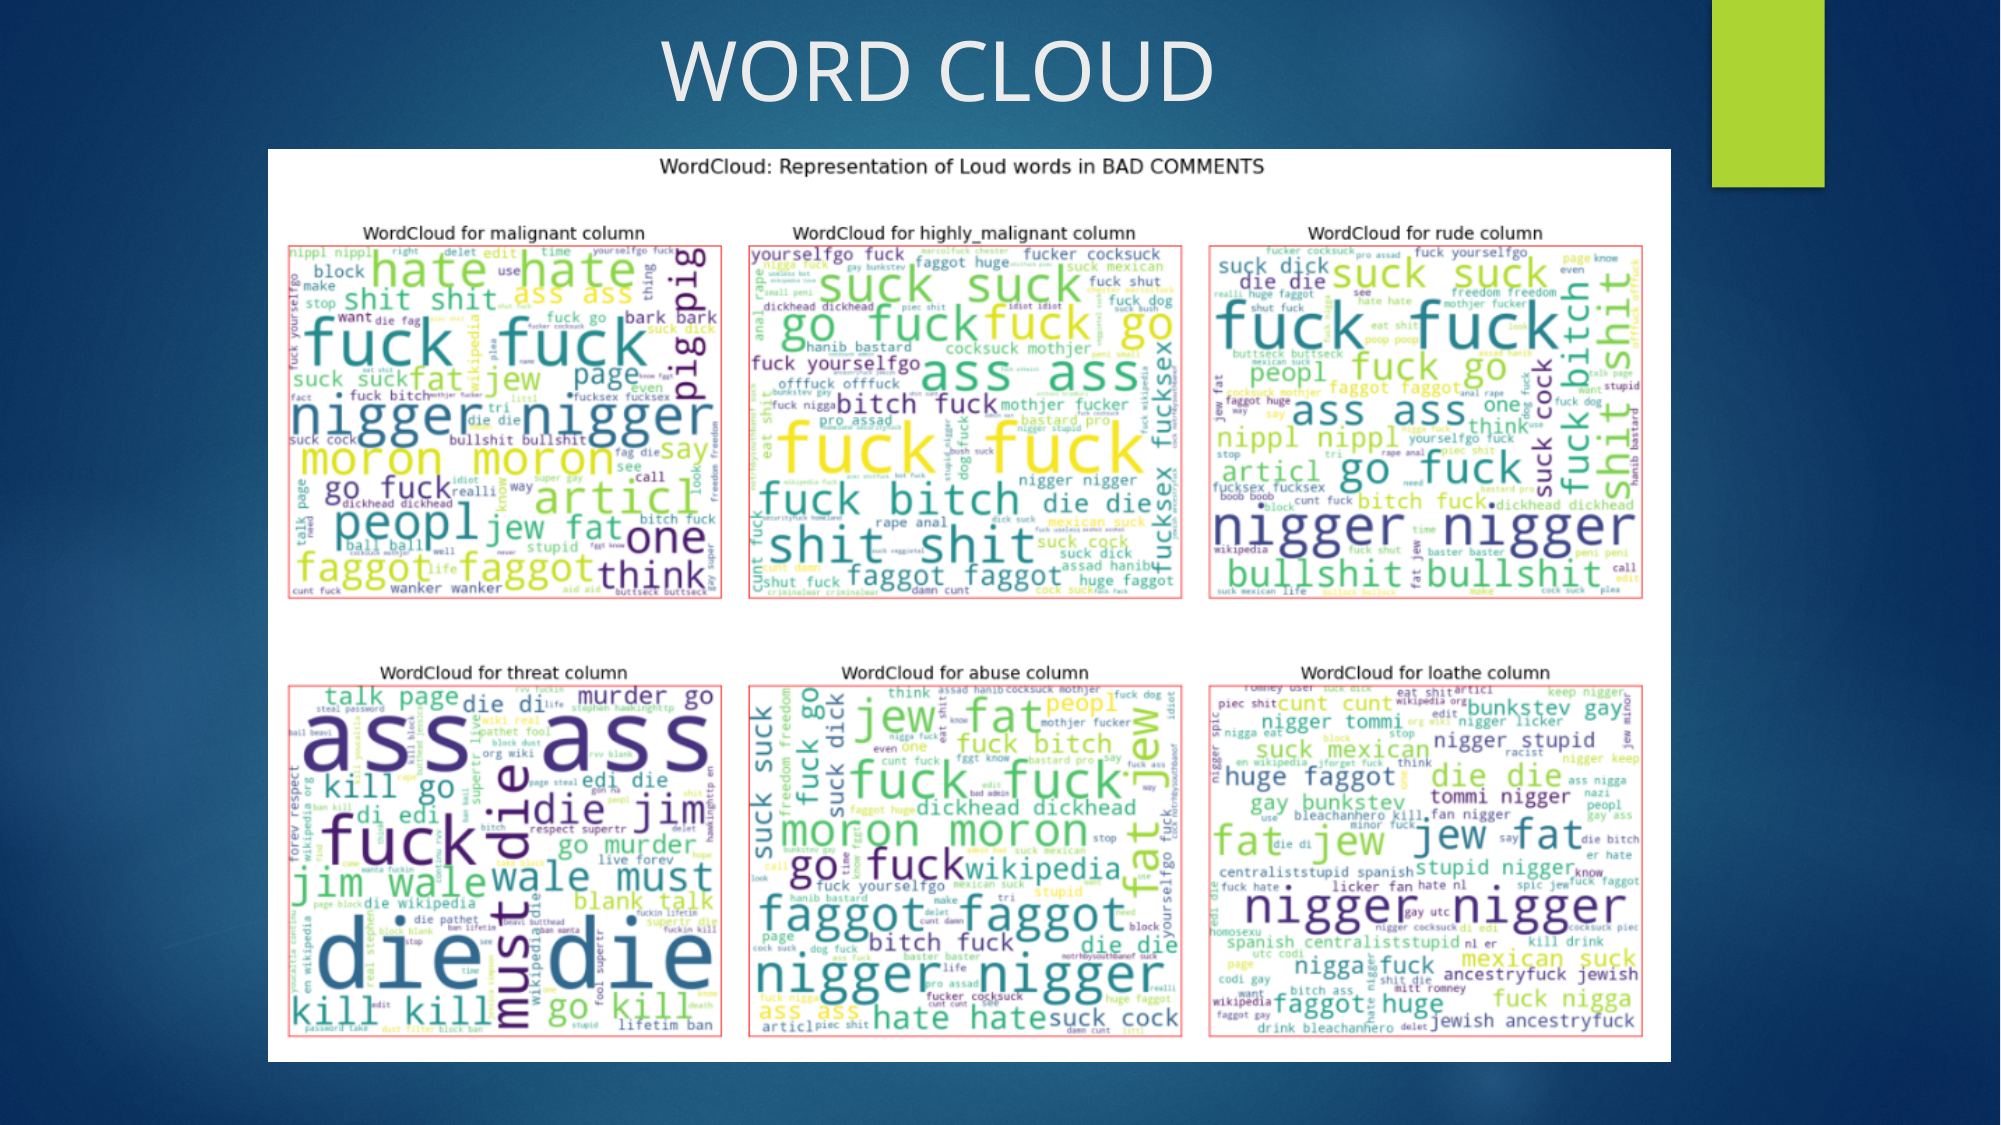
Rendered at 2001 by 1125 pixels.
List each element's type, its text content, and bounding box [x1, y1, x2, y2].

title WORD CLOUD [645, 27, 1294, 127]
picture [0, 0, 1672, 1125]
